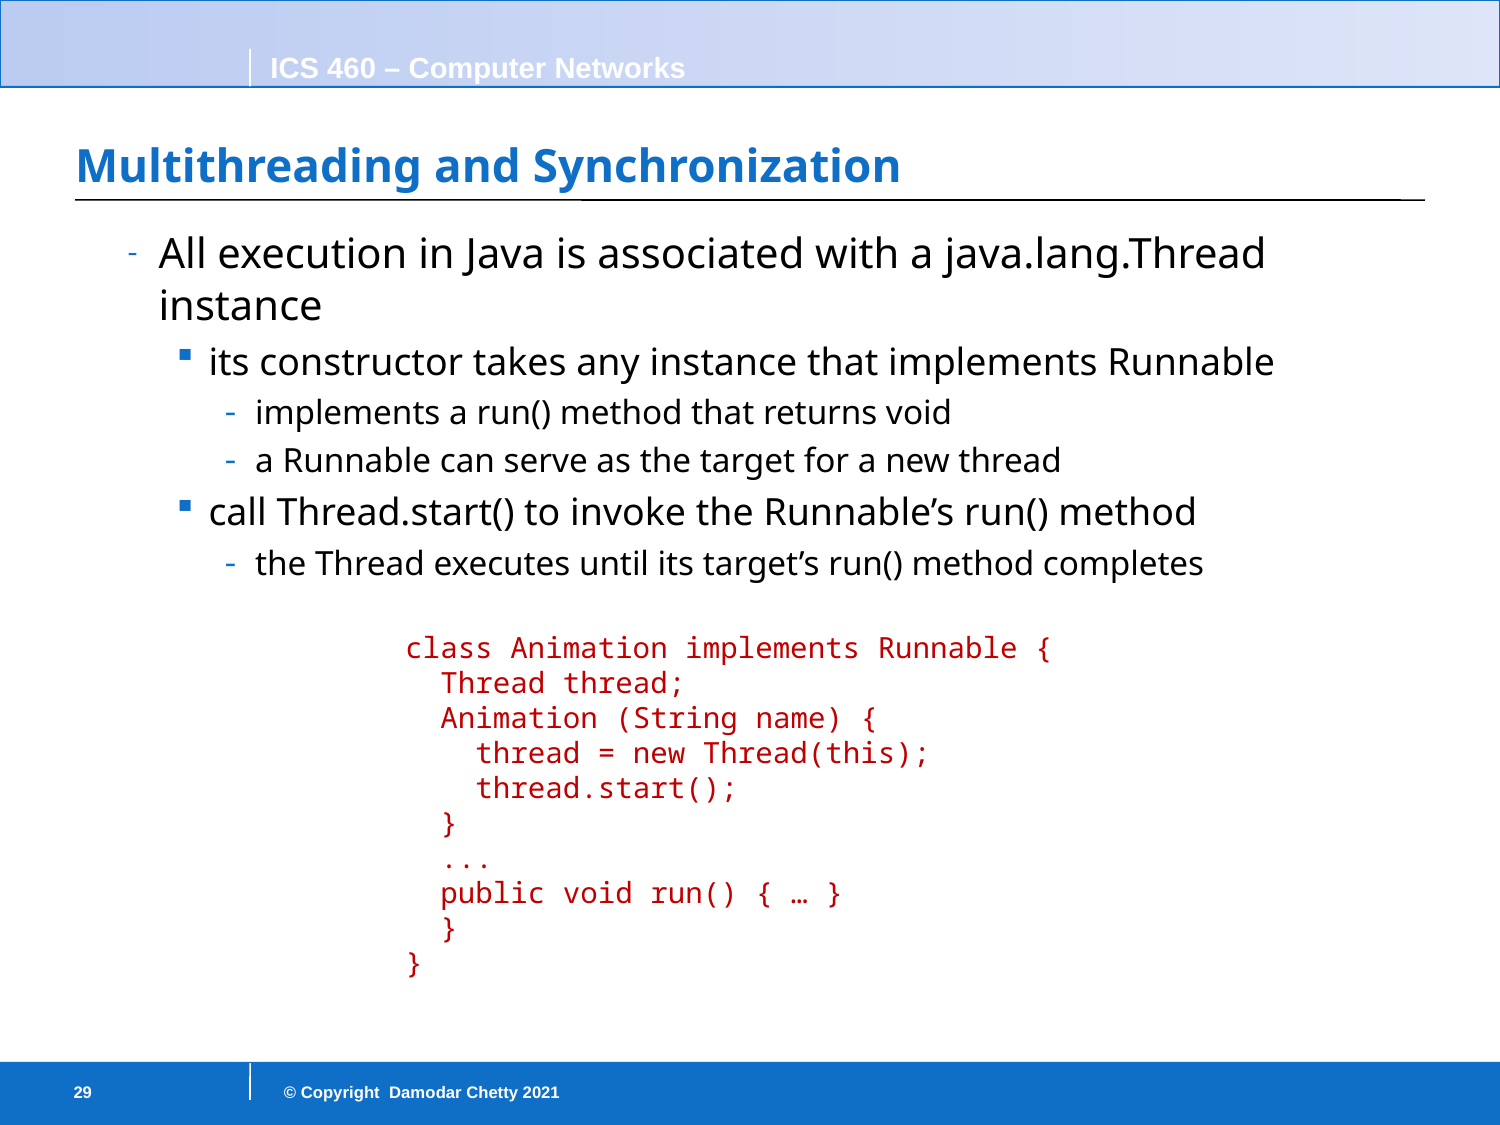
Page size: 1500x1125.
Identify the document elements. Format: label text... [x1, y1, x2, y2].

list All execution in Java is associated with a java.lang.Thread instance its constructor takes any instance that implements Runnable implements a run() method that returns void a Runnable can serve as the target for a new thread call Thread.start() to invoke the Runnable’s run() method the Thread executes until its target’s run() method completes [73, 215, 1427, 1027]
text_box class Animation implements Runnable { Thread thread; Animation (String name) { thread = new Thread(this); thread.start(); } ... public void run() { … } } } [390, 622, 1068, 987]
title Multithreading and Synchronization [74, 90, 1426, 200]
slide_number 29 [49, 1070, 251, 1125]
